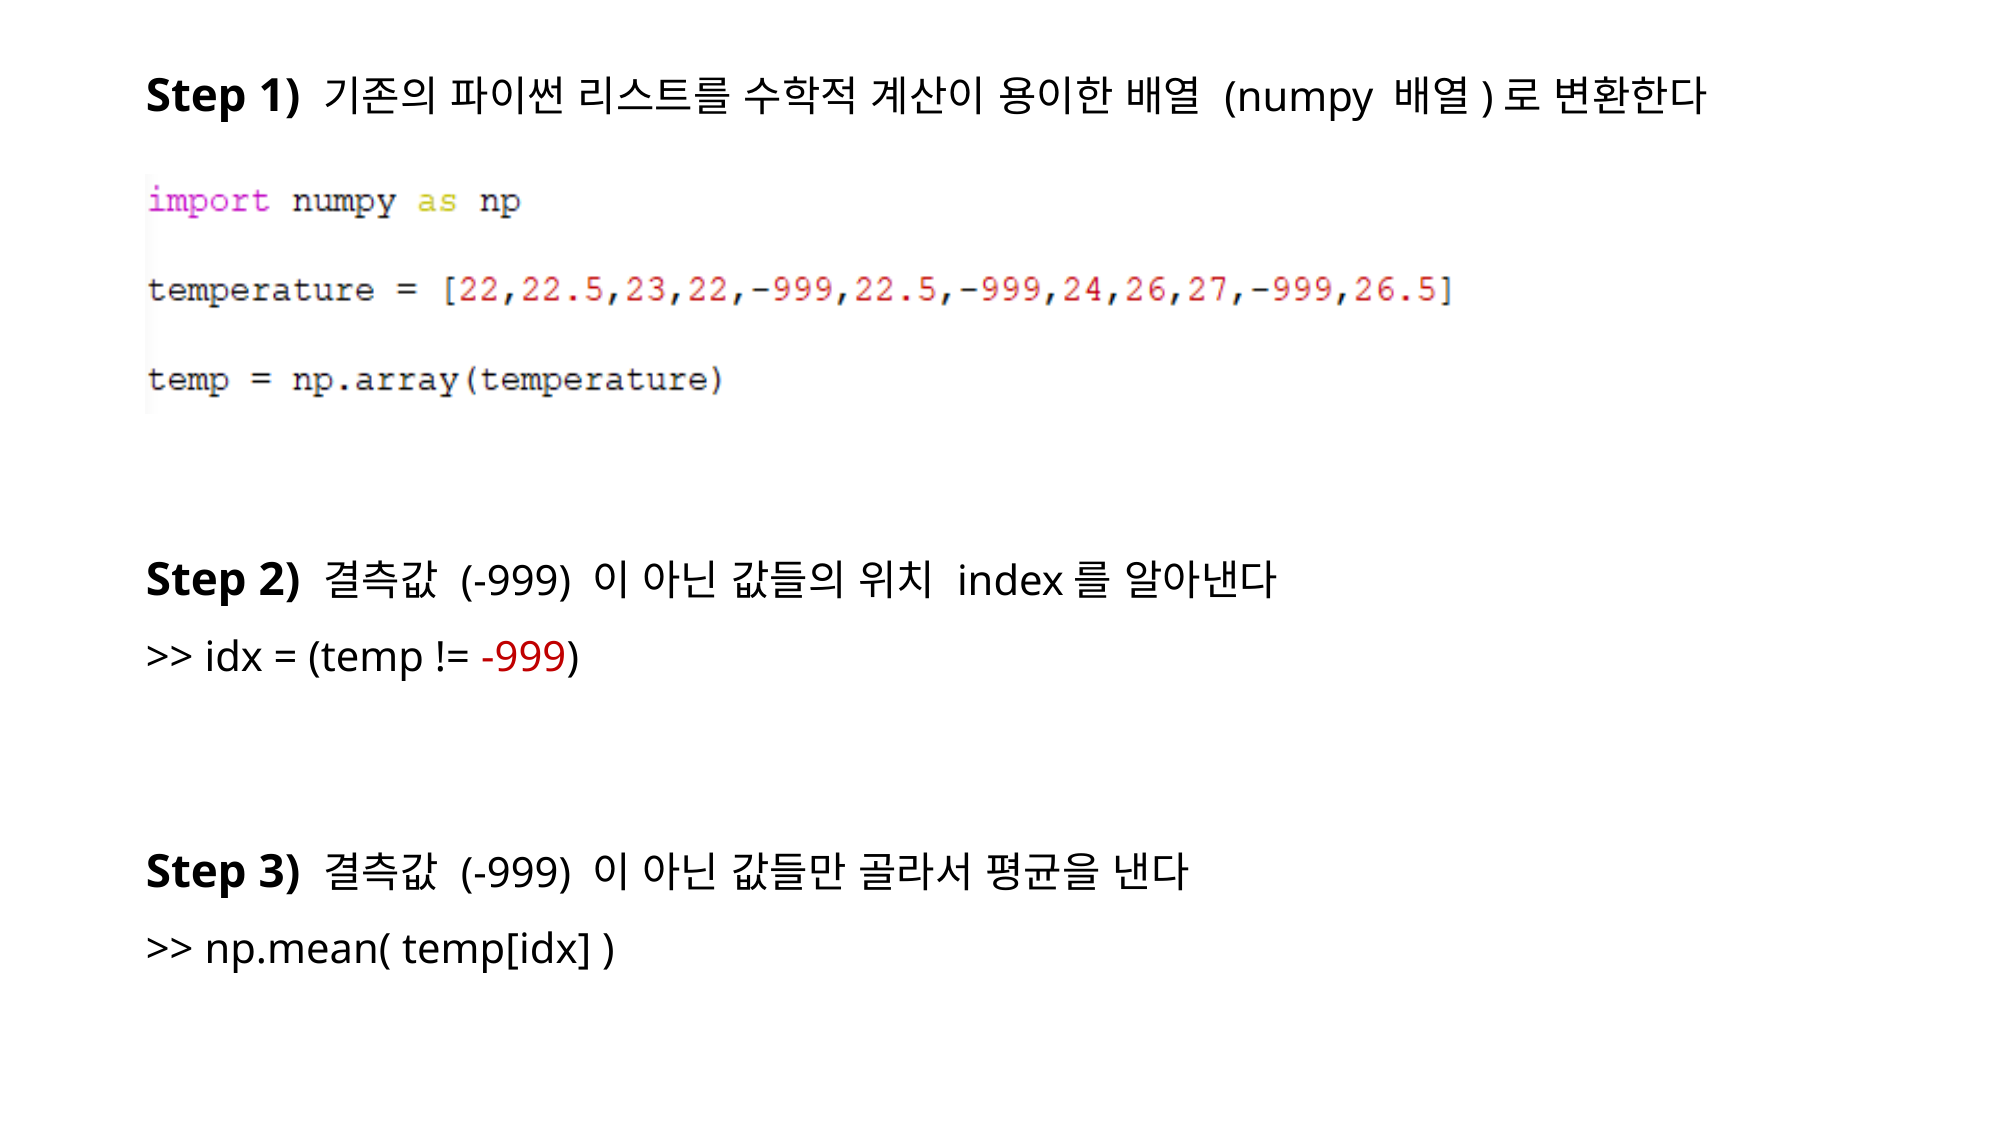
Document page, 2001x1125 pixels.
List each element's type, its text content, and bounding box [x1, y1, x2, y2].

text_box Step 1) 기존의 파이썬 리스트를 수학적 계산이 용이한 배열 (numpy 배열)로 변환한다 [131, 30, 1834, 128]
text_box Step 3) 결측값 (-999) 이 아닌 값들만 골라서 평균을 낸다 >> np.mean( temp[idx] ) [131, 806, 1834, 979]
picture [145, 174, 1469, 414]
text_box Step 2) 결측값 (-999) 이 아닌 값들의 위치 index를 알아낸다 >> idx = (temp != -999) [131, 514, 1834, 688]
